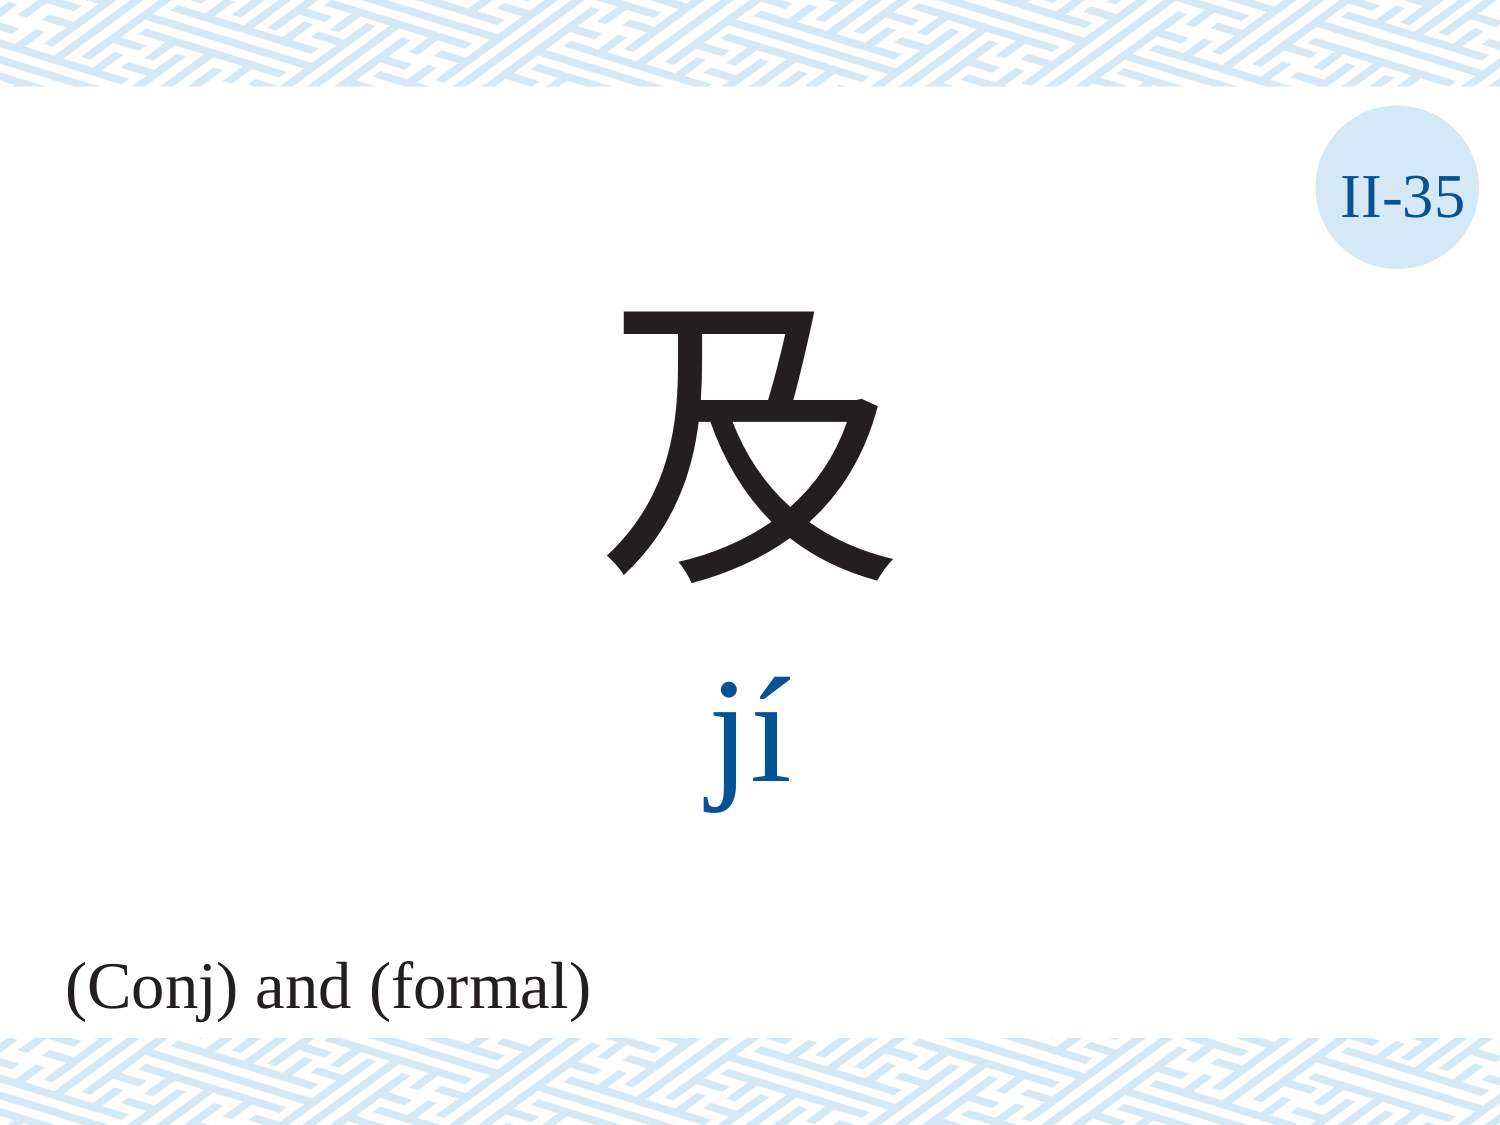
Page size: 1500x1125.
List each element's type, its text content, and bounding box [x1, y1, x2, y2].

text_box II-35 及 jí [593, 154, 1467, 812]
text_box (Conj) and (formal) [62, 942, 593, 1023]
picture [0, 0, 1500, 1125]
